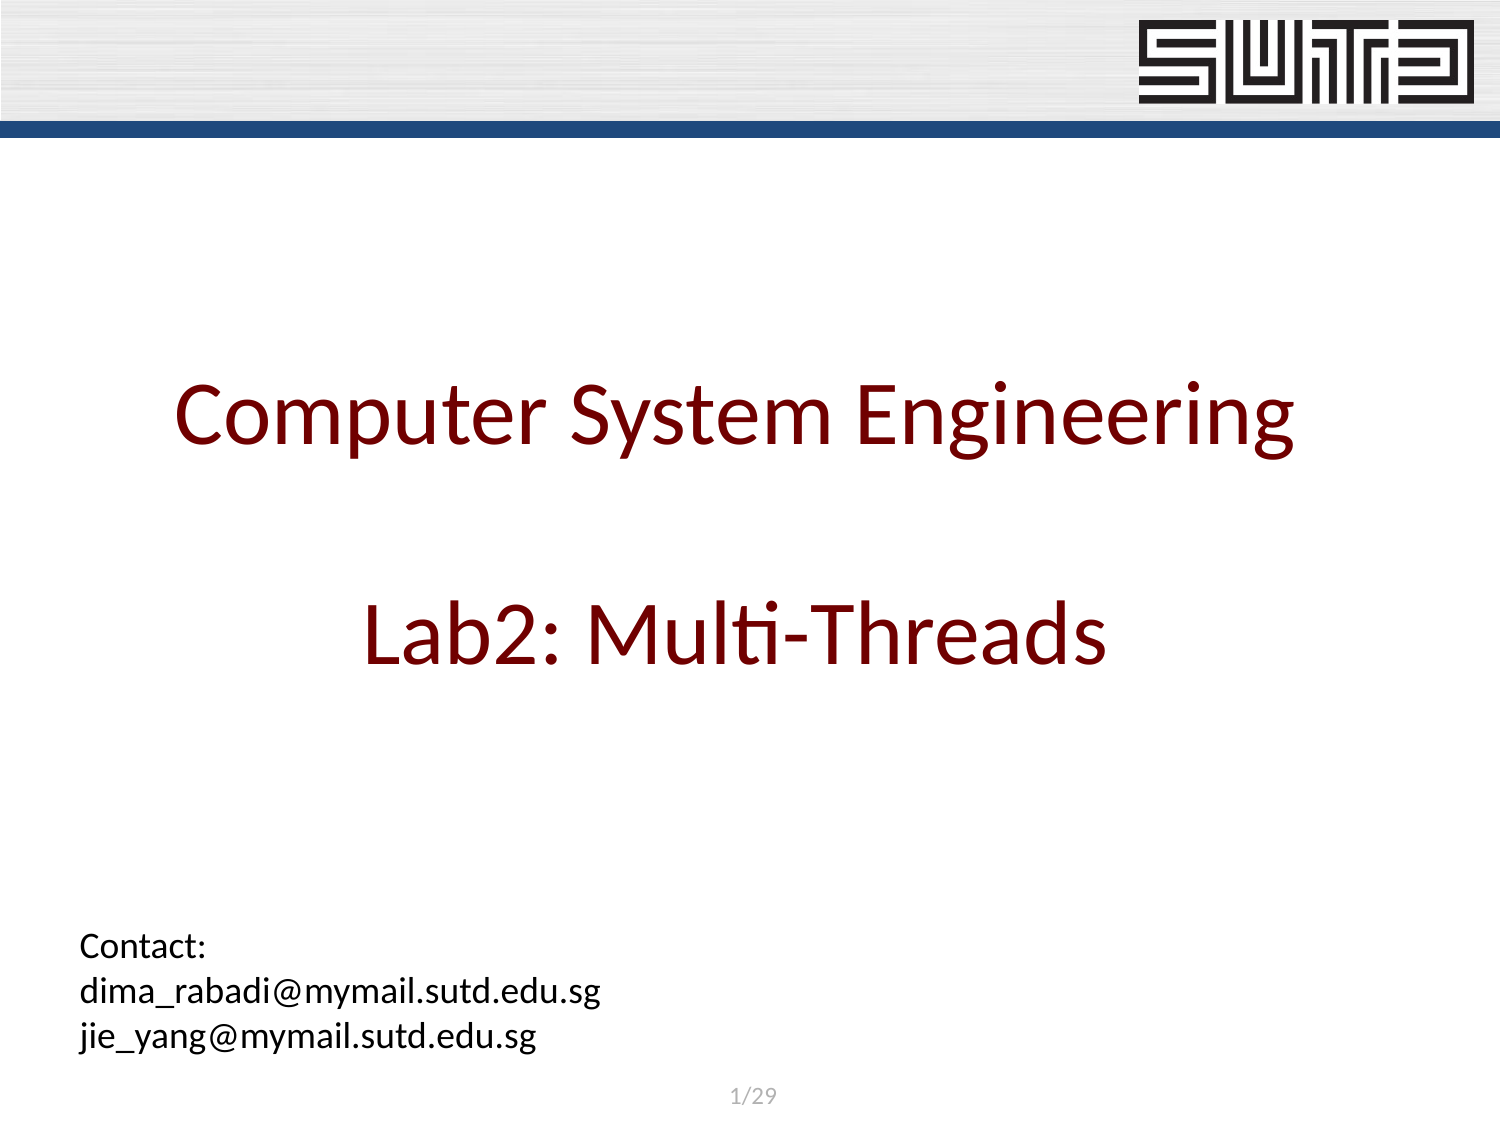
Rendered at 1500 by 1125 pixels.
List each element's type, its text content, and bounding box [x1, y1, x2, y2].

picture [1, 0, 1500, 121]
text_box Contact: dima_rabadi@mymail.sutd.edu.sg jie_yang@mymail.sutd.edu.sg [64, 913, 815, 1064]
slide_number 1 [679, 1065, 793, 1125]
text_box Computer System Engineering Lab2: Multi-Threads [98, 397, 1374, 639]
